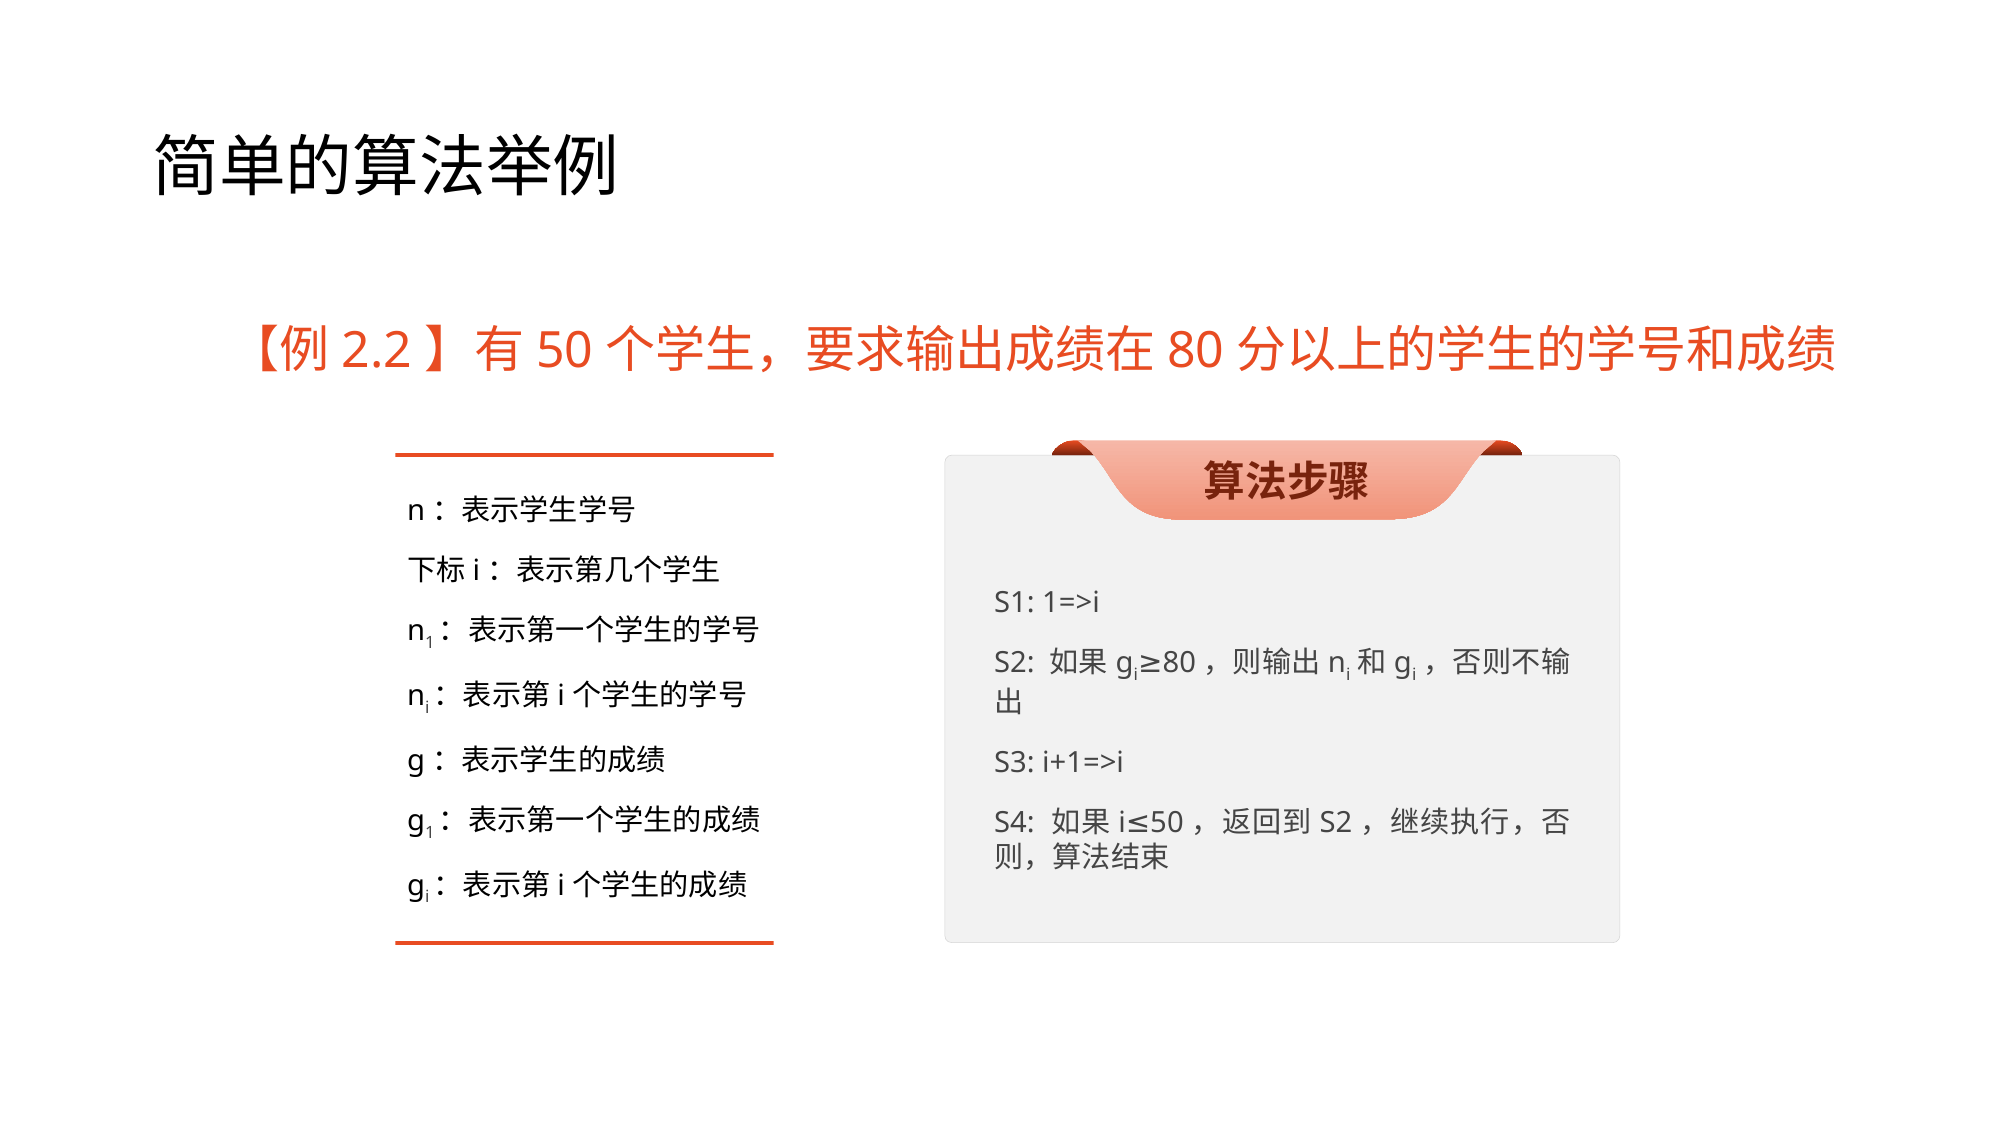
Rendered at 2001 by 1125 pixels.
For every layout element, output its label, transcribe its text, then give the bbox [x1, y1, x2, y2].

list 【例2.2】有50个学生，要求输出成绩在80分以上的学生的学号和成绩 [214, 297, 1884, 395]
title 简单的算法举例 [137, 59, 1863, 278]
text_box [944, 440, 1620, 943]
